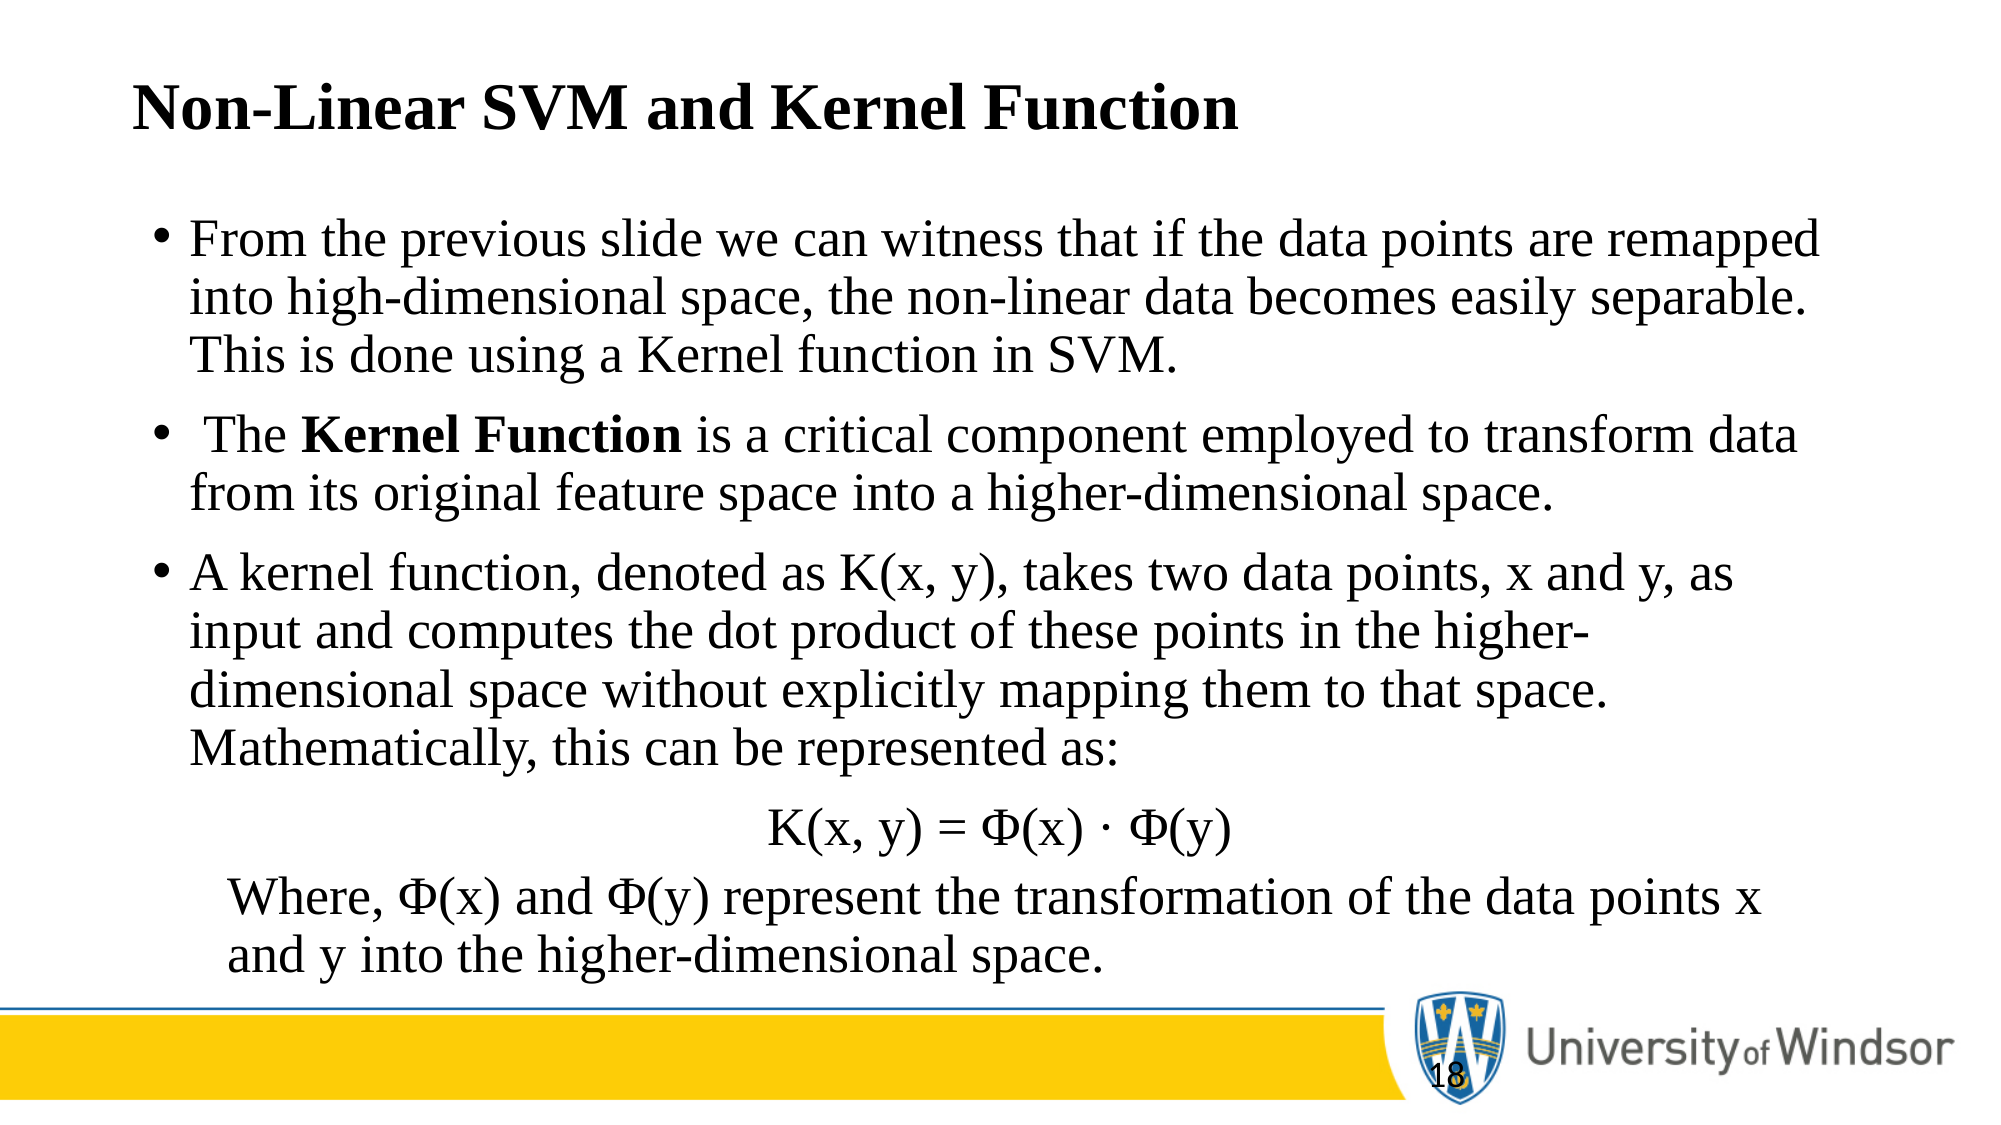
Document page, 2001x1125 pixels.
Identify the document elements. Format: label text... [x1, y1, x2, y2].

title Non-Linear SVM and Kernel Function [117, 35, 1843, 181]
list From the previous slide we can witness that if the data points are remapped into high-dimensional space, the non-linear data becomes easily separable. This is done using a Kernel function in SVM. The Kernel Function is a critical component employed to transform data from its original feature space into a higher-dimensional space. A kernel function, denoted as K(x, y), takes two data points, x and y, as input and computes the dot product of these points in the higher-dimensional space without explicitly mapping them to that space. Mathematically, this can be represented as: K(x, y) = Φ(x) · Φ(y) Where, Φ(x) and Φ(y) represent the transformation of the data points x and y into the higher-dimensional space. [137, 201, 1863, 1014]
picture [0, 974, 2000, 1125]
slide_number 18 [1412, 1042, 1863, 1103]
